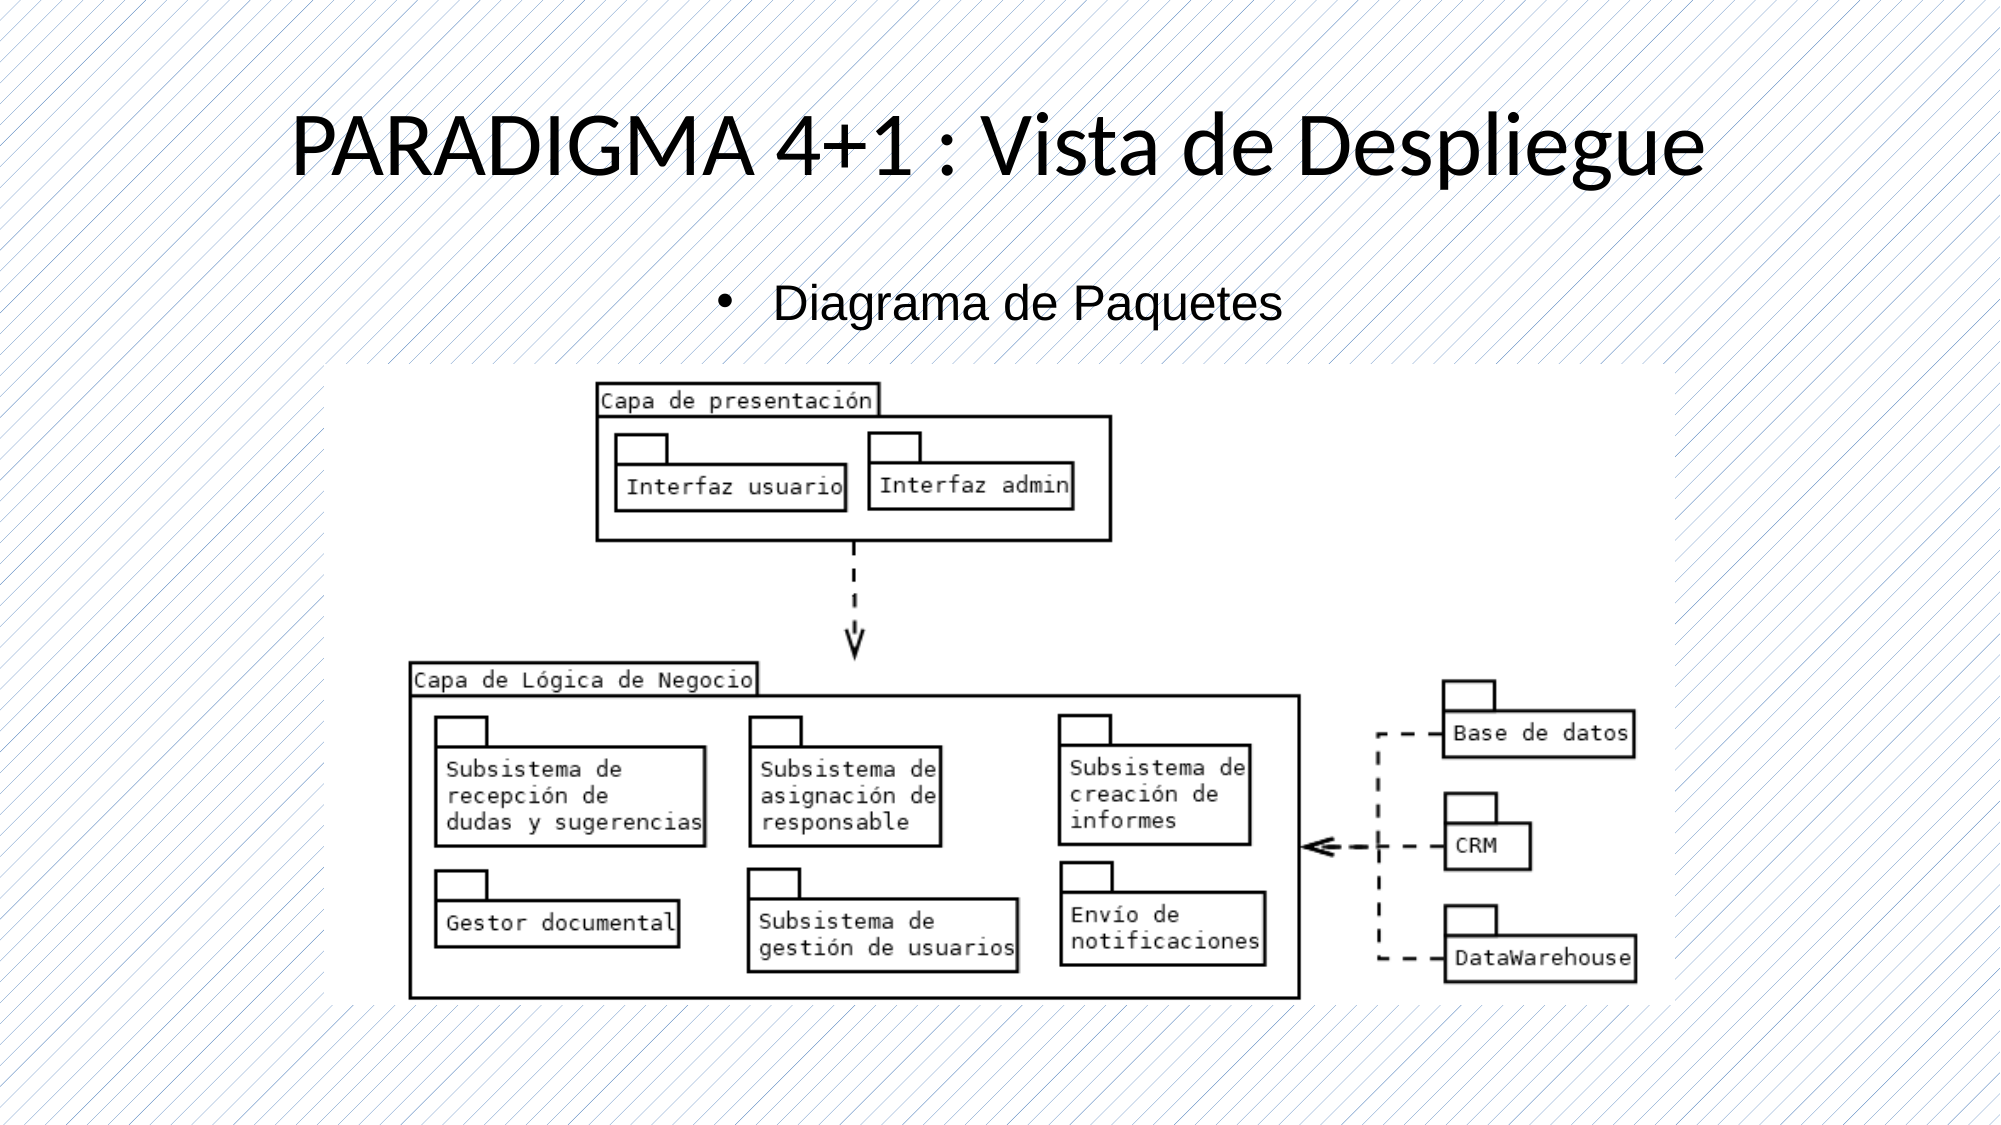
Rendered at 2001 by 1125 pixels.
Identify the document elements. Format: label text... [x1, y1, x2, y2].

title PARADIGMA 4+1 : Vista de Despliegue [99, 45, 1900, 233]
list Diagrama de Paquetes [99, 262, 1900, 1005]
picture [324, 364, 1676, 1006]
